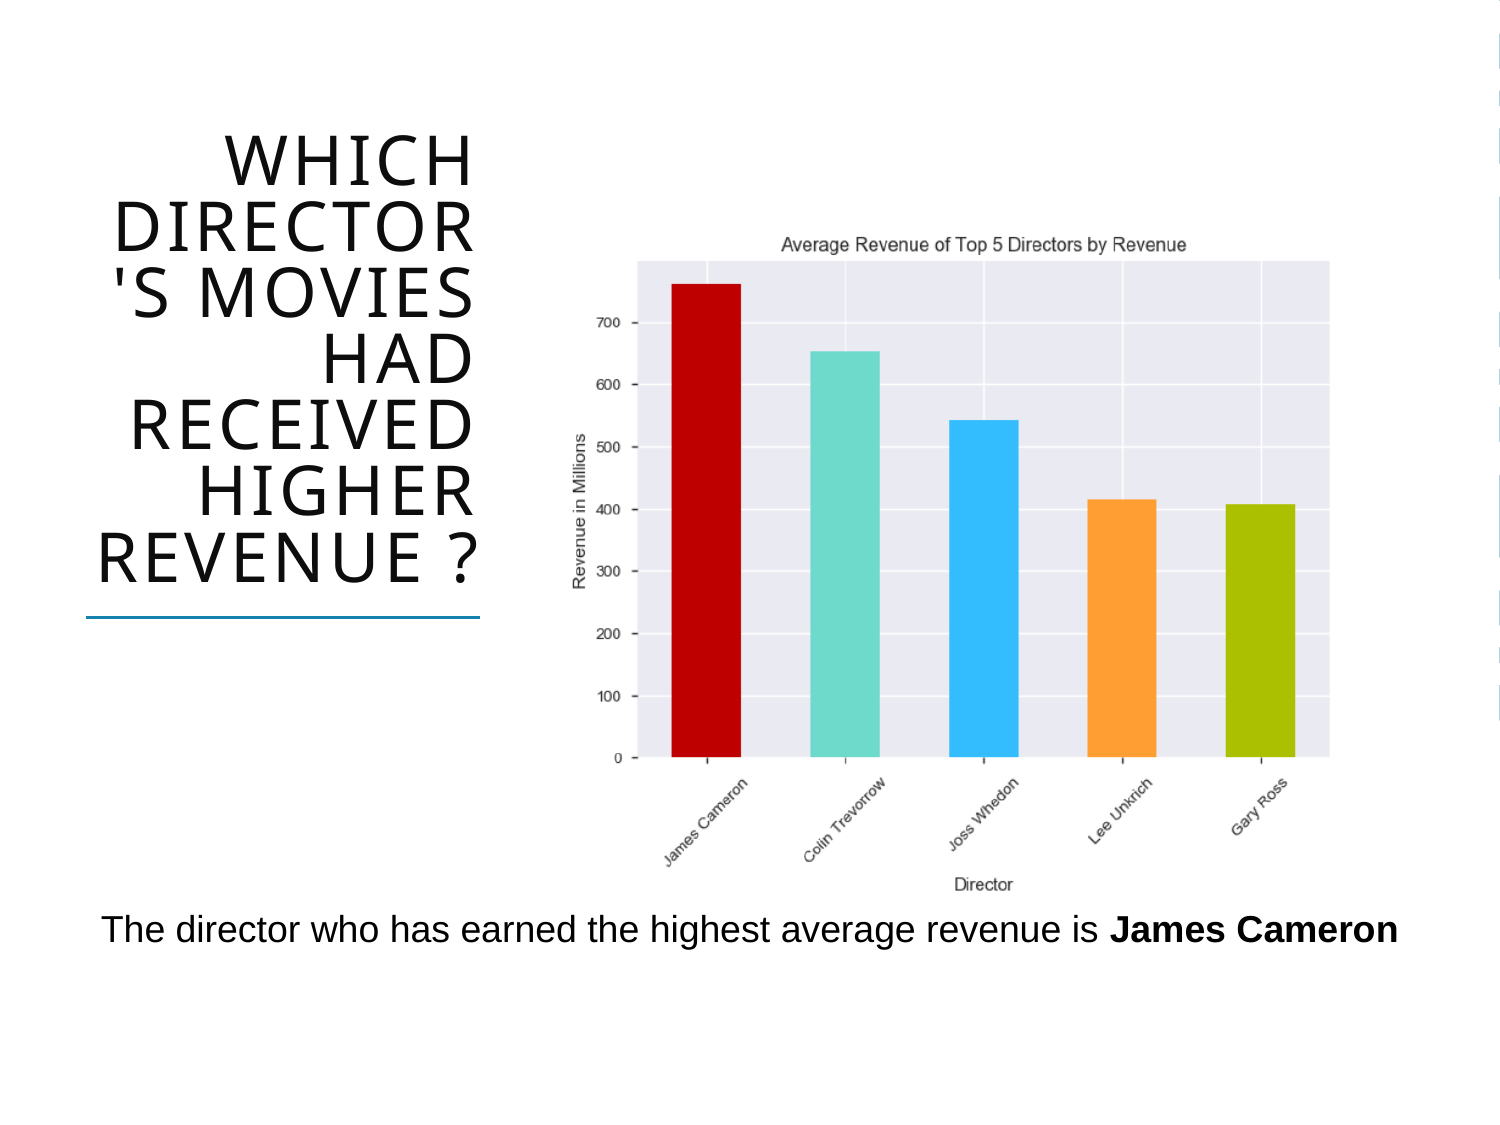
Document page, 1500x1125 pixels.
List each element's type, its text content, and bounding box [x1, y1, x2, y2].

text_box The director who has earned the highest average revenue is James Cameron [1039, 903, 1428, 958]
text_box [0, 0, 1500, 1125]
text_box The director who has earned the highest average revenue is James Cameron [86, 897, 1025, 958]
title Which director's movies had received higher Revenue ? [78, 104, 494, 603]
picture [508, 229, 1478, 896]
